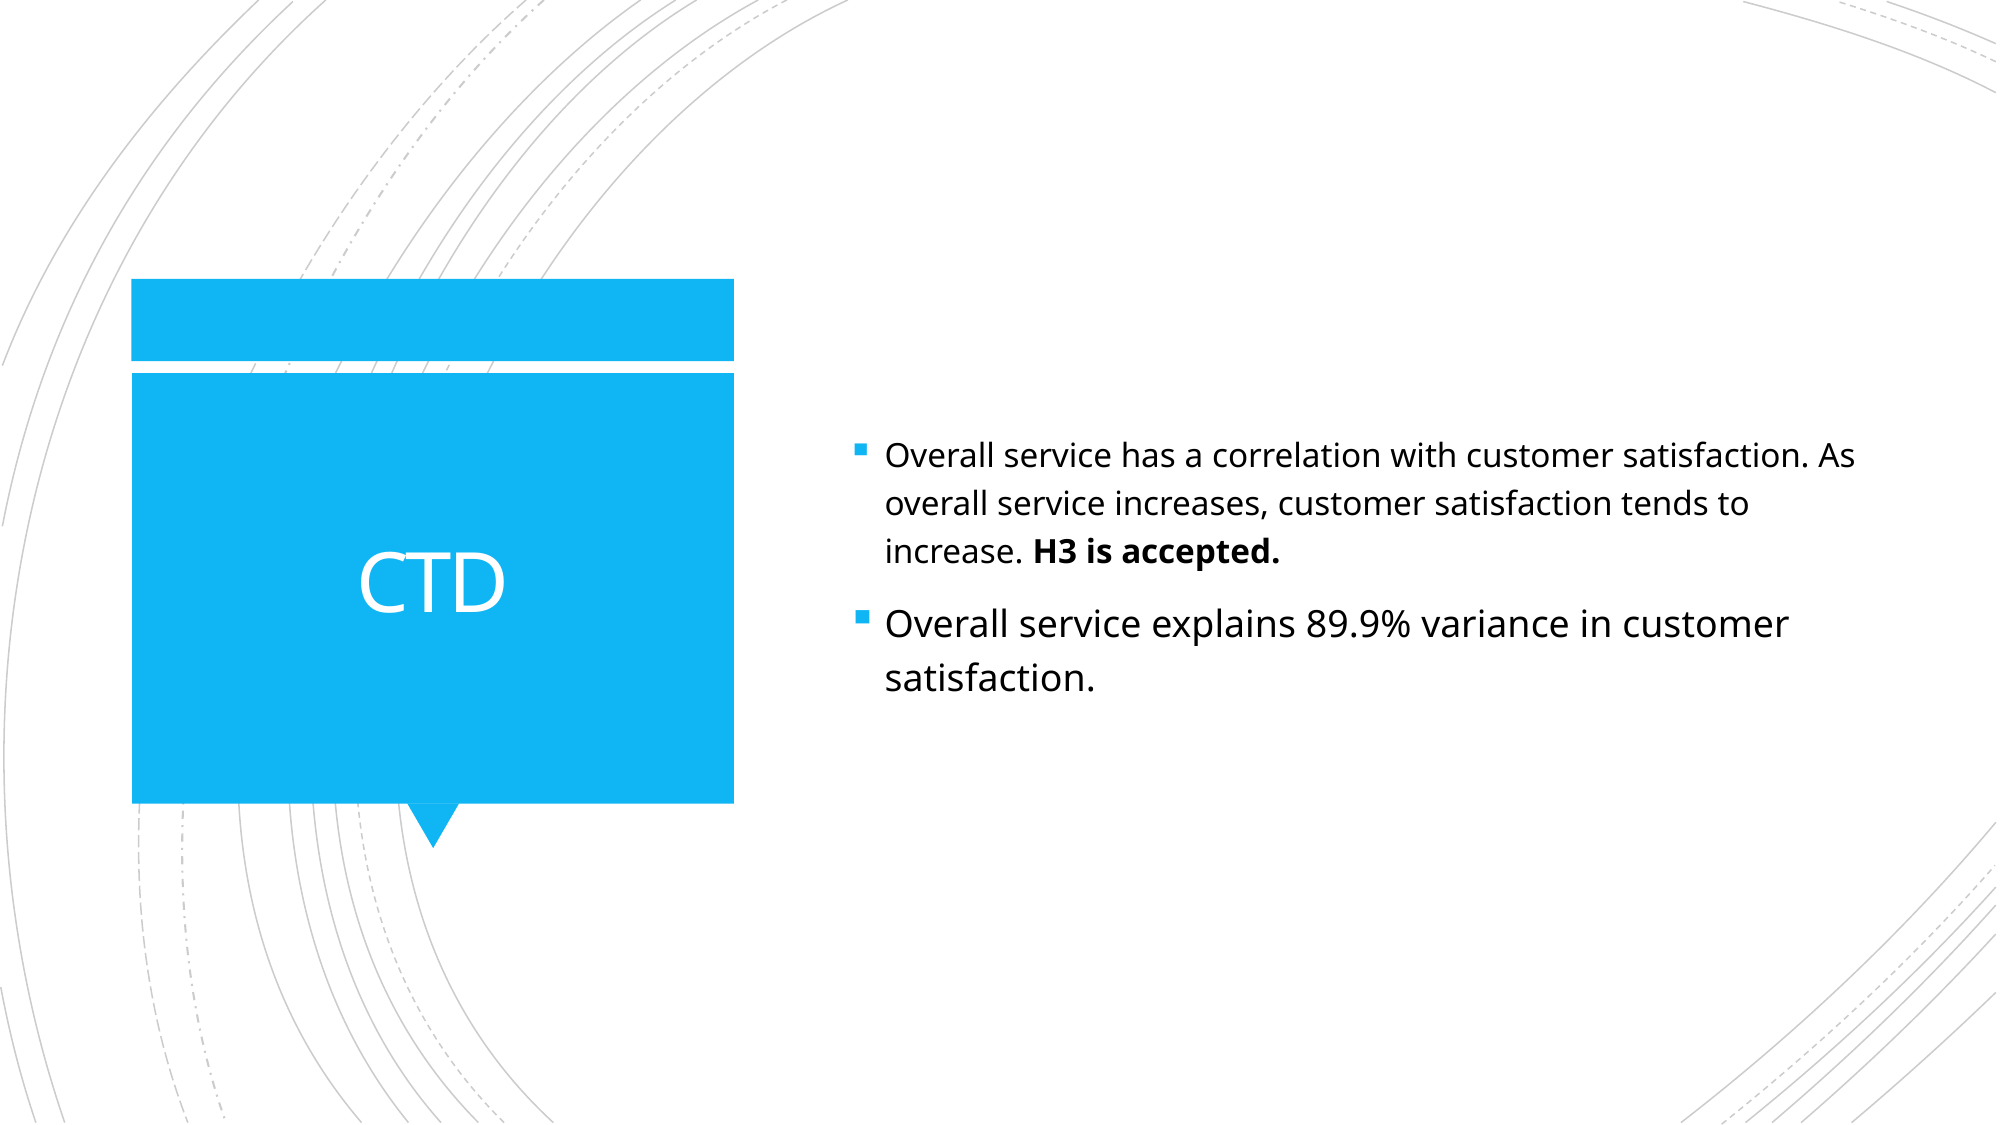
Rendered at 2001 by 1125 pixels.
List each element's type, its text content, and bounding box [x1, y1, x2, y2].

list Overall service has a correlation with customer satisfaction. As overall service increases, customer satisfaction tends to increase. H3 is accepted. Overall service explains 89.9% variance in customer satisfaction. [839, 131, 1871, 994]
title CTD [145, 384, 721, 789]
